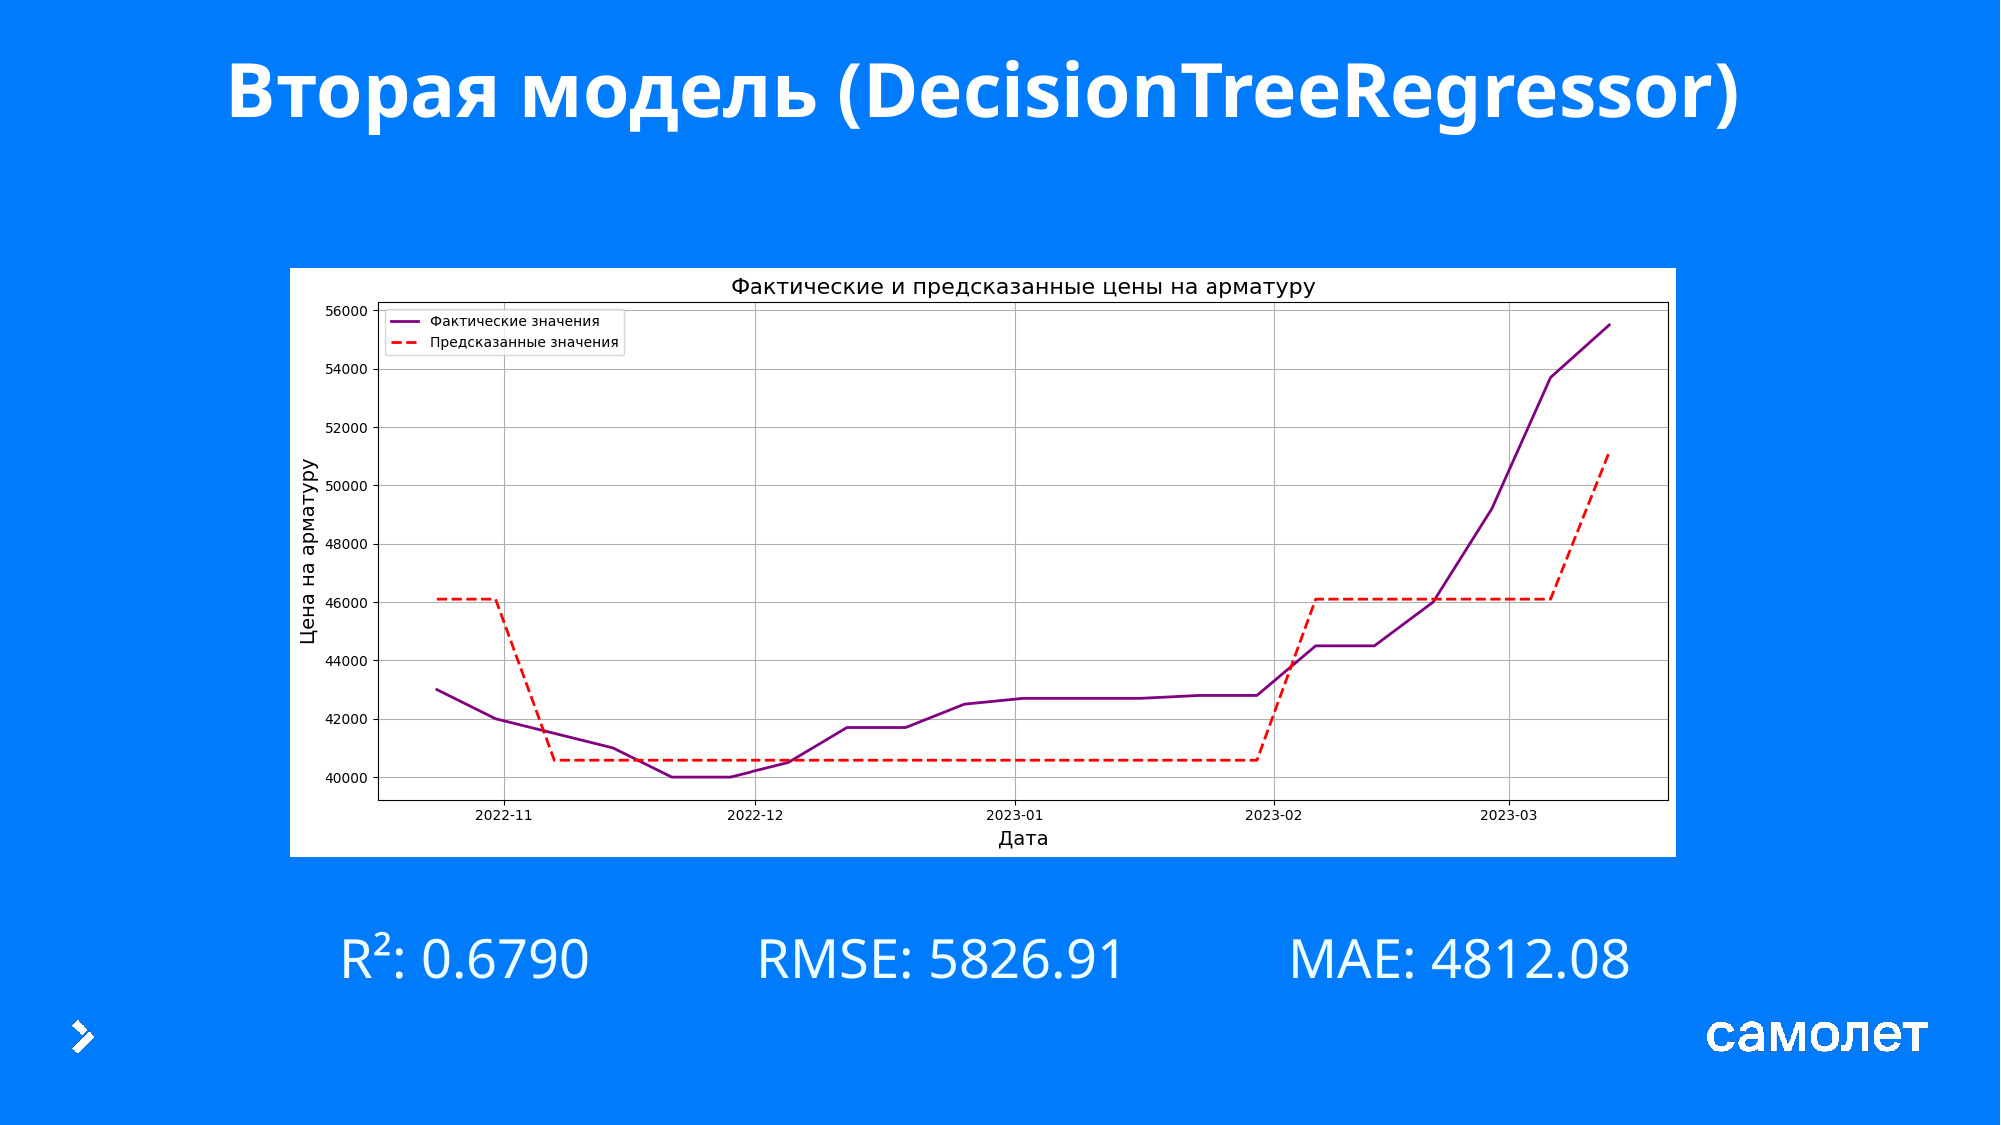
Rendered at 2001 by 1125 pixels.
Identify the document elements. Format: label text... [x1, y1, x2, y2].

title Вторая модель (DecisionTreeRegressor) [55, 52, 1911, 160]
picture [72, 1020, 94, 1053]
text_box MAE: 4812.08 [1244, 932, 1676, 1006]
text_box RMSE: 5826.91 [690, 932, 1196, 1006]
text_box R²: 0.6790 [289, 932, 641, 1006]
picture [289, 267, 1676, 857]
picture [1707, 1021, 1928, 1052]
